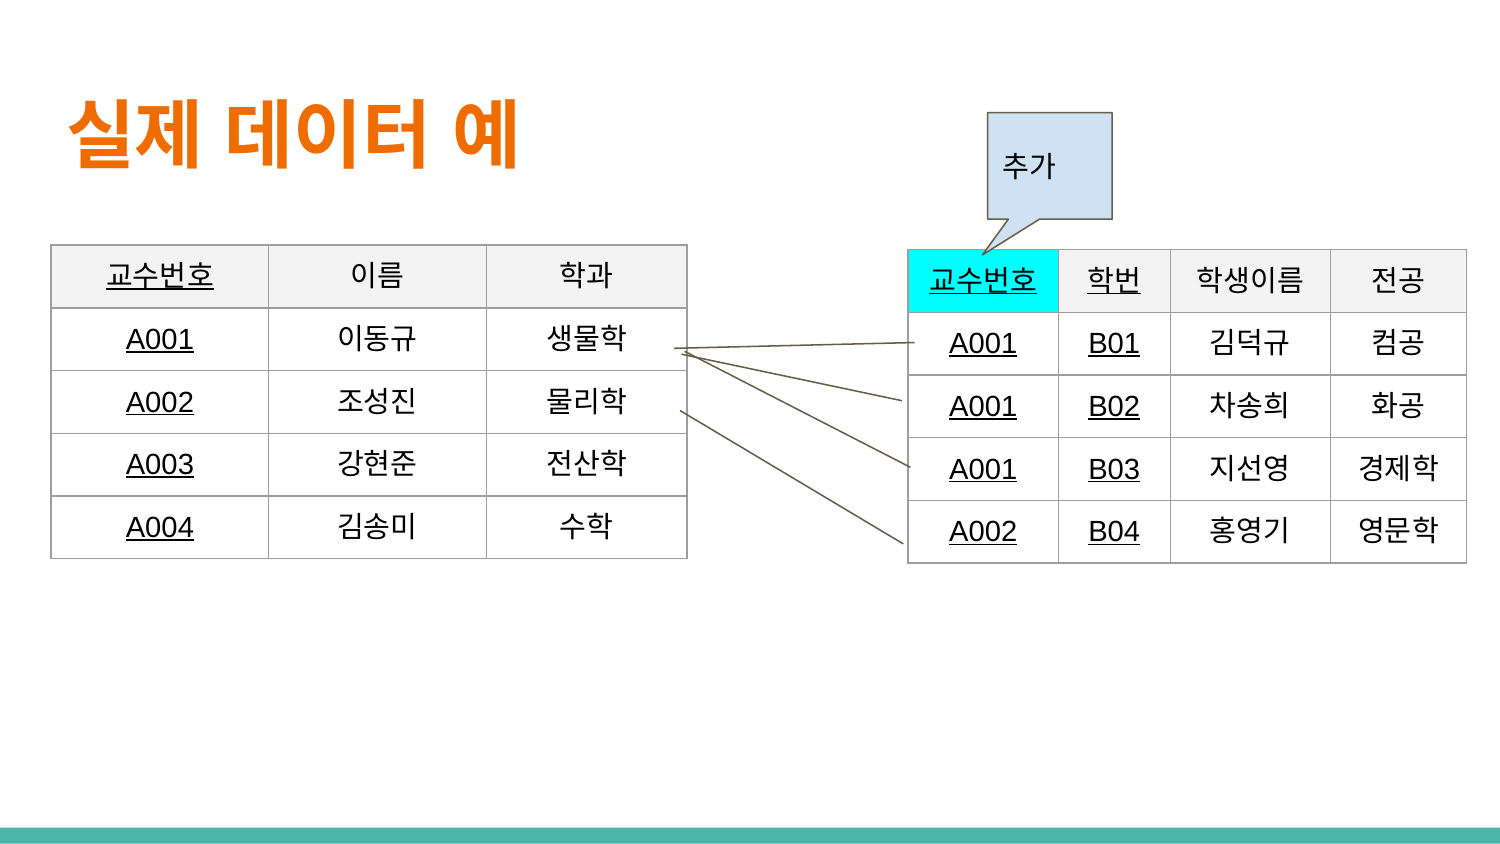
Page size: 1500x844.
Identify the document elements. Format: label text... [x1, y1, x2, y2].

table_cell 지선영 [1171, 438, 1330, 500]
table_cell 홍영기 [1171, 501, 1330, 562]
table_cell A003 [52, 434, 268, 495]
table_header 이름 [269, 246, 486, 307]
table_cell 김송미 [269, 497, 486, 558]
table_cell 영문학 [1331, 501, 1466, 562]
table_cell A001 [915, 376, 1058, 437]
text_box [679, 410, 904, 545]
table_cell 수학 [487, 497, 686, 558]
table_cell 김덕규 [1171, 313, 1330, 374]
table_cell 강현준 [269, 434, 486, 495]
table_cell B03 [1059, 438, 1170, 500]
table_header 학과 [487, 246, 686, 307]
table_cell A001 [909, 438, 1058, 500]
table_cell B04 [1059, 501, 1170, 562]
table_cell A001 [52, 309, 268, 370]
table_cell 조성진 [269, 371, 486, 433]
title 실제 데이터 예 [51, 72, 1449, 189]
table_header 교수번호 [52, 246, 268, 307]
table_cell B02 [1059, 376, 1170, 437]
table_cell 생물학 [487, 309, 686, 370]
table_cell 물리학 [487, 371, 678, 433]
table_cell A001 [909, 313, 1058, 374]
table_cell 컴공 [1331, 313, 1466, 374]
table_cell A004 [52, 497, 268, 558]
table_header 교수번호 [909, 250, 1058, 312]
table_cell 화공 [1331, 376, 1466, 437]
table_cell 경제학 [1331, 438, 1466, 500]
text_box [684, 350, 911, 468]
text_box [673, 342, 915, 349]
table_cell 전산학 [487, 434, 674, 495]
table_header 전공 [1331, 250, 1466, 312]
table_cell 이동규 [269, 309, 486, 370]
table_cell B01 [1059, 313, 1170, 374]
table_cell A002 [52, 371, 268, 433]
table_header 학번 [1059, 250, 1170, 312]
table_cell 차송희 [1171, 376, 1330, 437]
table_header 학생이름 [1171, 250, 1330, 312]
table_cell A002 [909, 501, 1058, 562]
text_box 추가 [982, 112, 1113, 255]
